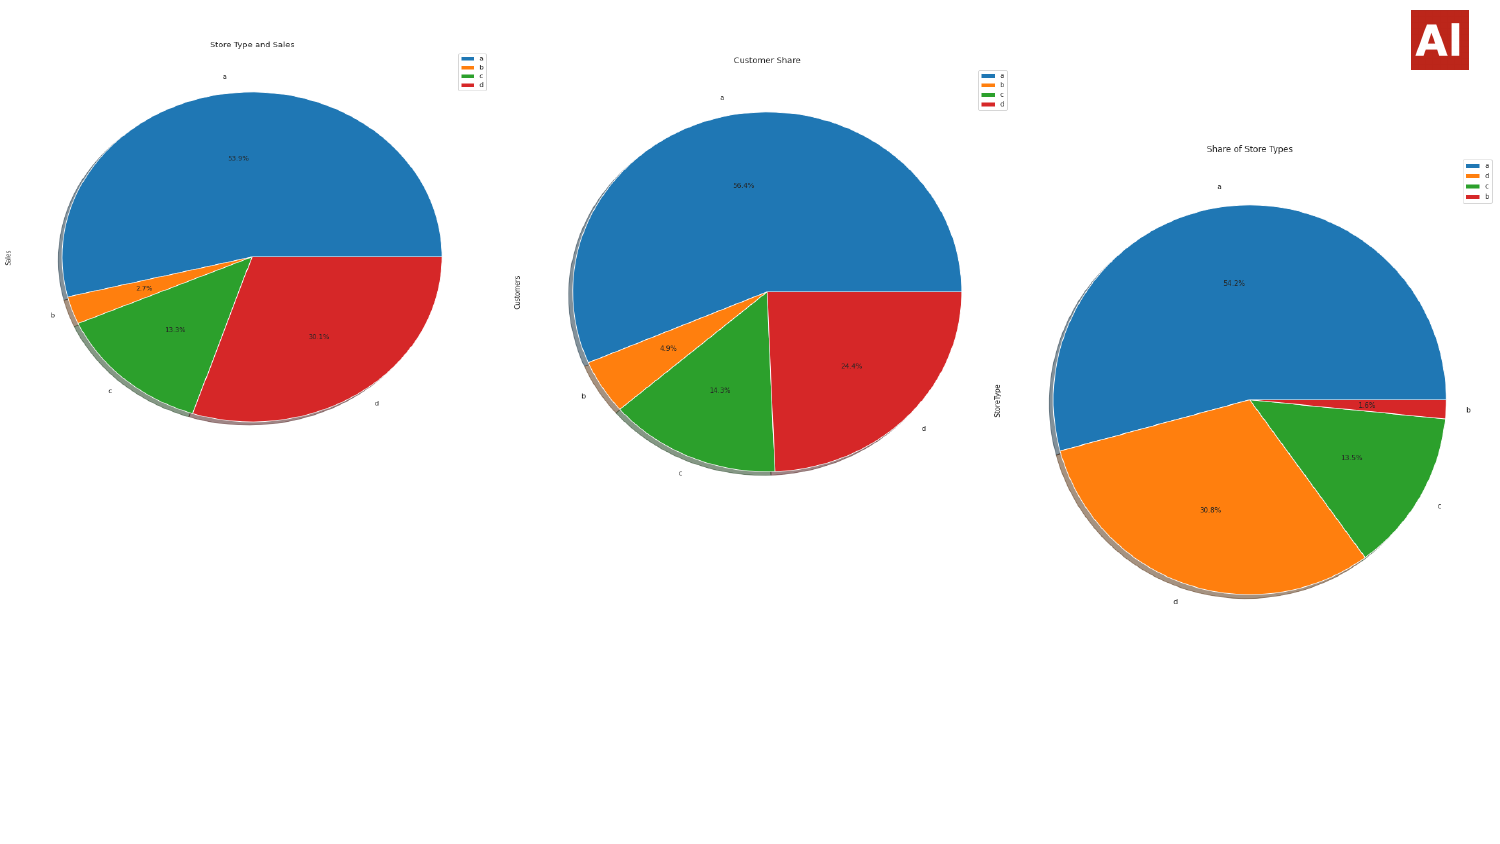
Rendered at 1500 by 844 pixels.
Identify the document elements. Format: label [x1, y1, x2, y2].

picture [508, 52, 1500, 648]
picture [1411, 10, 1469, 70]
picture [0, 36, 494, 467]
